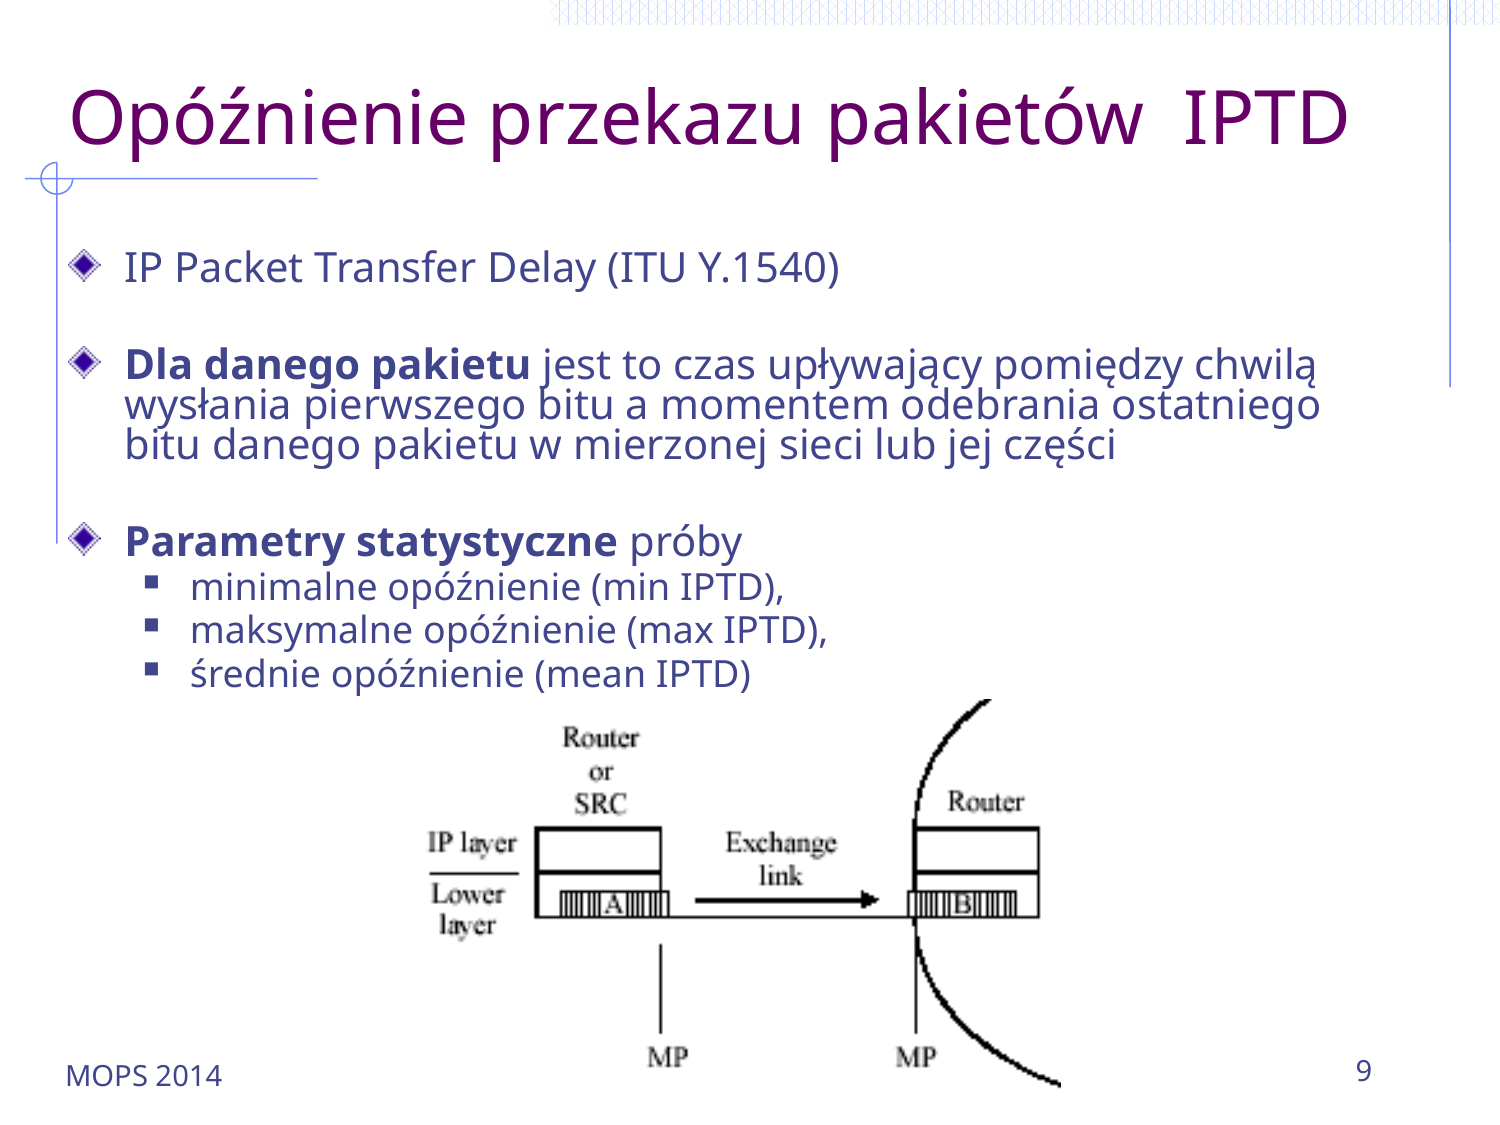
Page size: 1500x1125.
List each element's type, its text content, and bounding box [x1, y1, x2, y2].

picture [387, 699, 1062, 1096]
title Opóźnienie przekazu pakietów IPTD [53, 54, 1416, 168]
picture [68, 522, 101, 556]
slide_number 9 [1074, 1025, 1388, 1100]
picture [68, 346, 101, 379]
list IP Packet Transfer Delay (ITU Y.1540) Dla danego pakietu jest to czas upływający pomiędzy chwilą wysłania pierwszego bitu a momentem odebrania ostatniego bitu danego pakietu w mierzonej sieci lub jej części Parametry statystyczne próby minimalne opóźnienie (min IPTD), maksymalne opóźnienie (max IPTD), średnie opóźnienie (mean IPTD) [53, 243, 1363, 1007]
picture [68, 249, 101, 282]
slide_number MOPS 2014 [50, 1025, 363, 1100]
